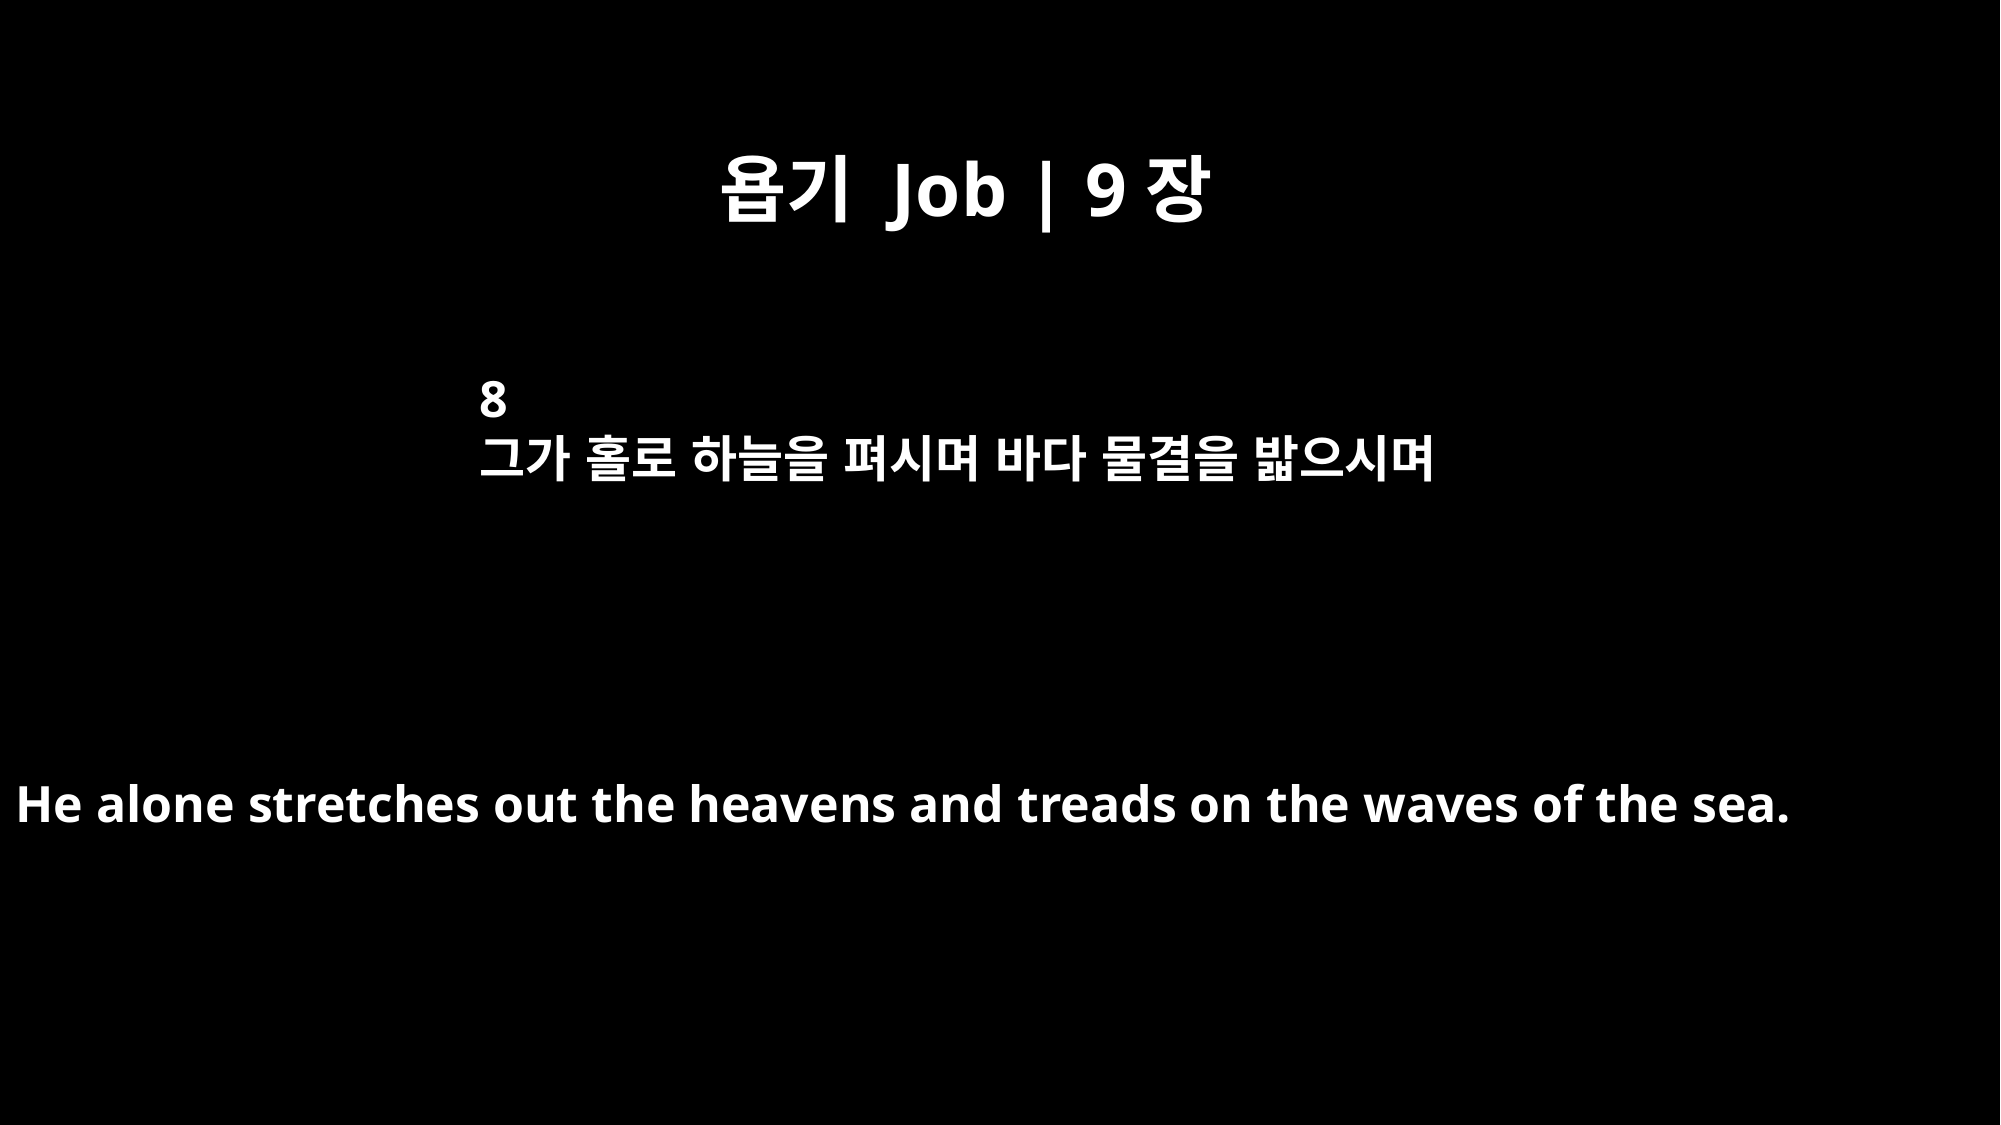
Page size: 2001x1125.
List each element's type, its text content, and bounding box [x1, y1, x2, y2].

text_box He alone stretches out the heavens and treads on the waves of the sea. [0, 764, 1807, 840]
text_box 욥기 Job | 9장 [704, 136, 1228, 239]
text_box 8 그가 홀로 하늘을 펴시며 바다 물결을 밟으시며 [464, 359, 1453, 495]
